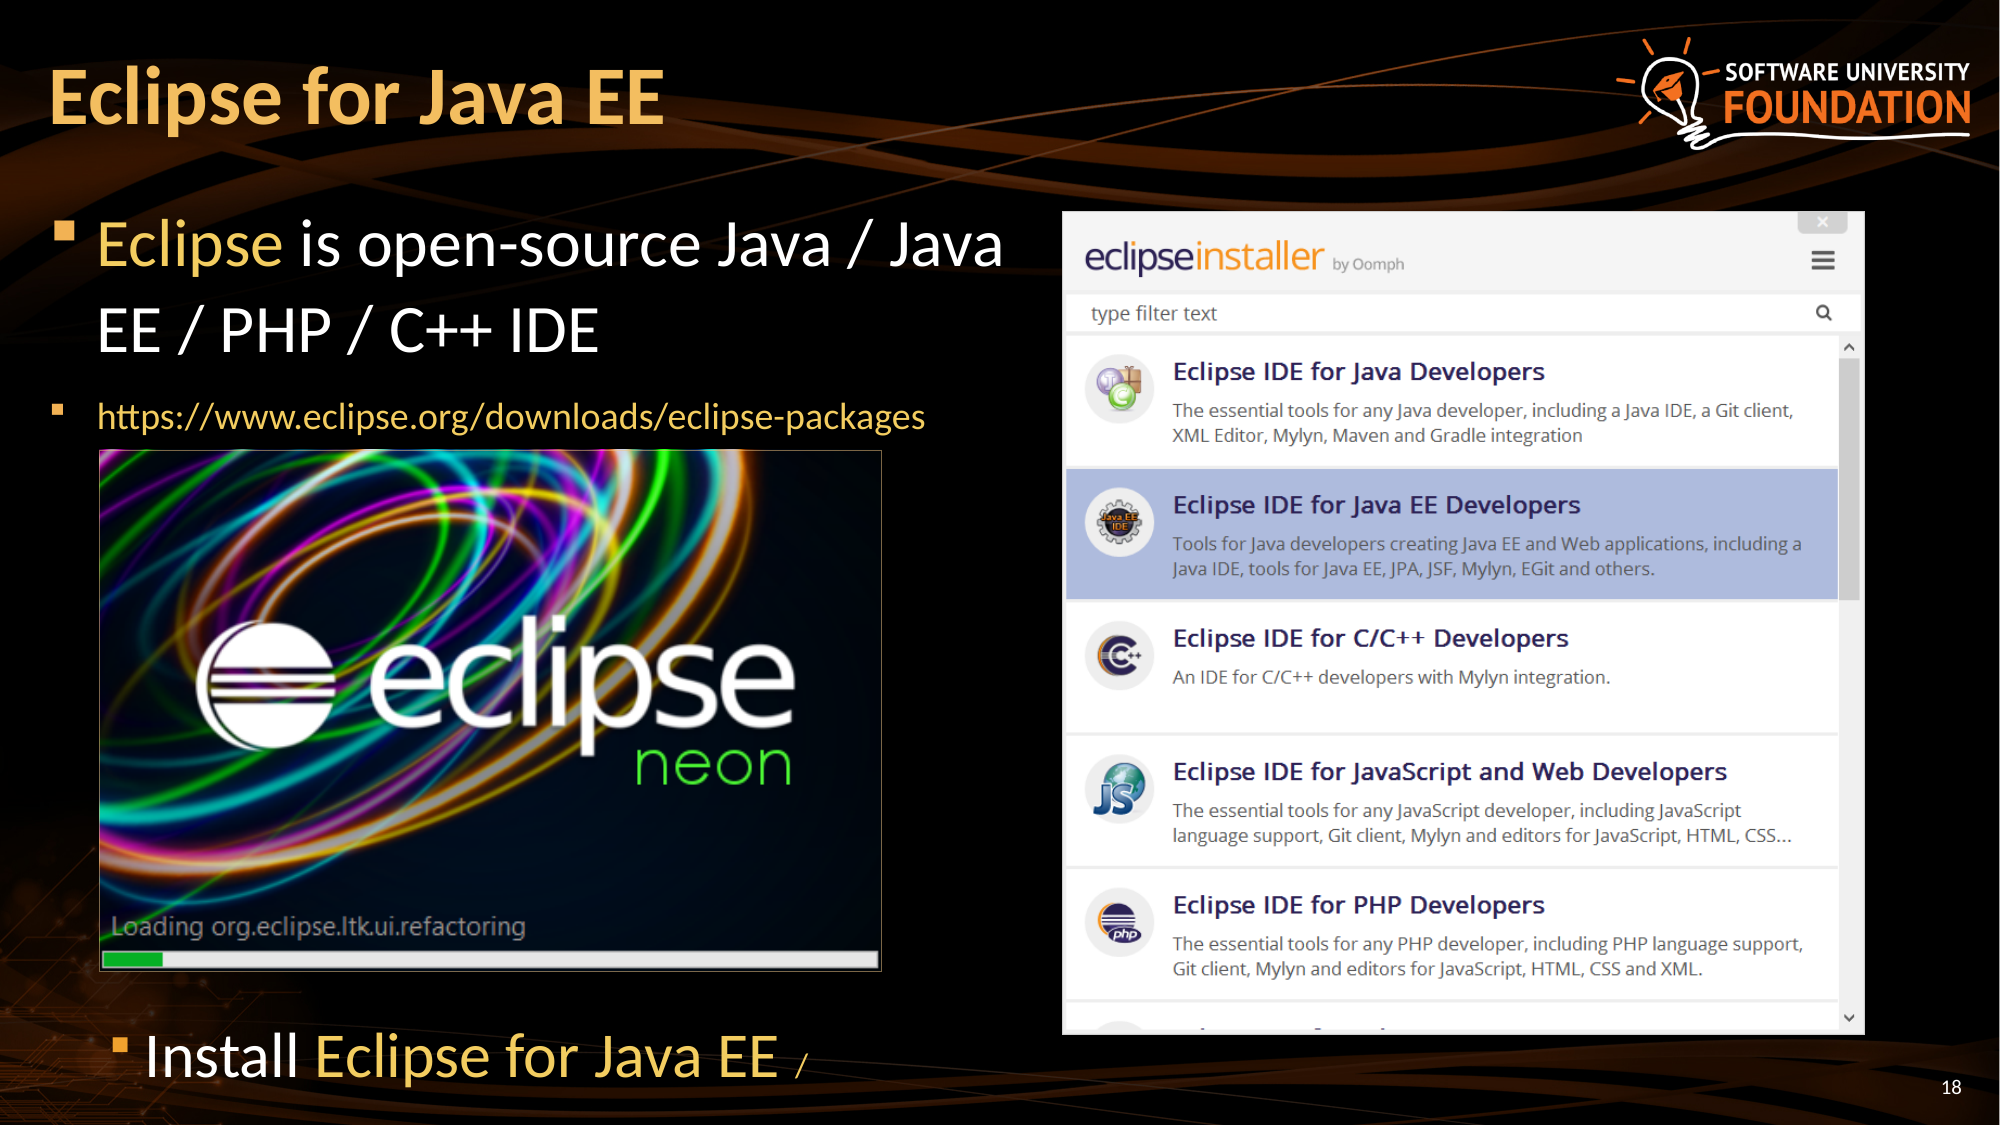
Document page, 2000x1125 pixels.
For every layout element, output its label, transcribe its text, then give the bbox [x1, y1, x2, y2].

slide_number 18 [1897, 1070, 1968, 1103]
title Eclipse for Java EE [30, 6, 1602, 189]
picture [0, 0, 2000, 1125]
list Eclipse is open-source Java / Java EE / PHP / C++ IDE https://www.eclipse.org/downloads/eclipse-packages Install Eclipse for Java EE / [31, 189, 1063, 1103]
